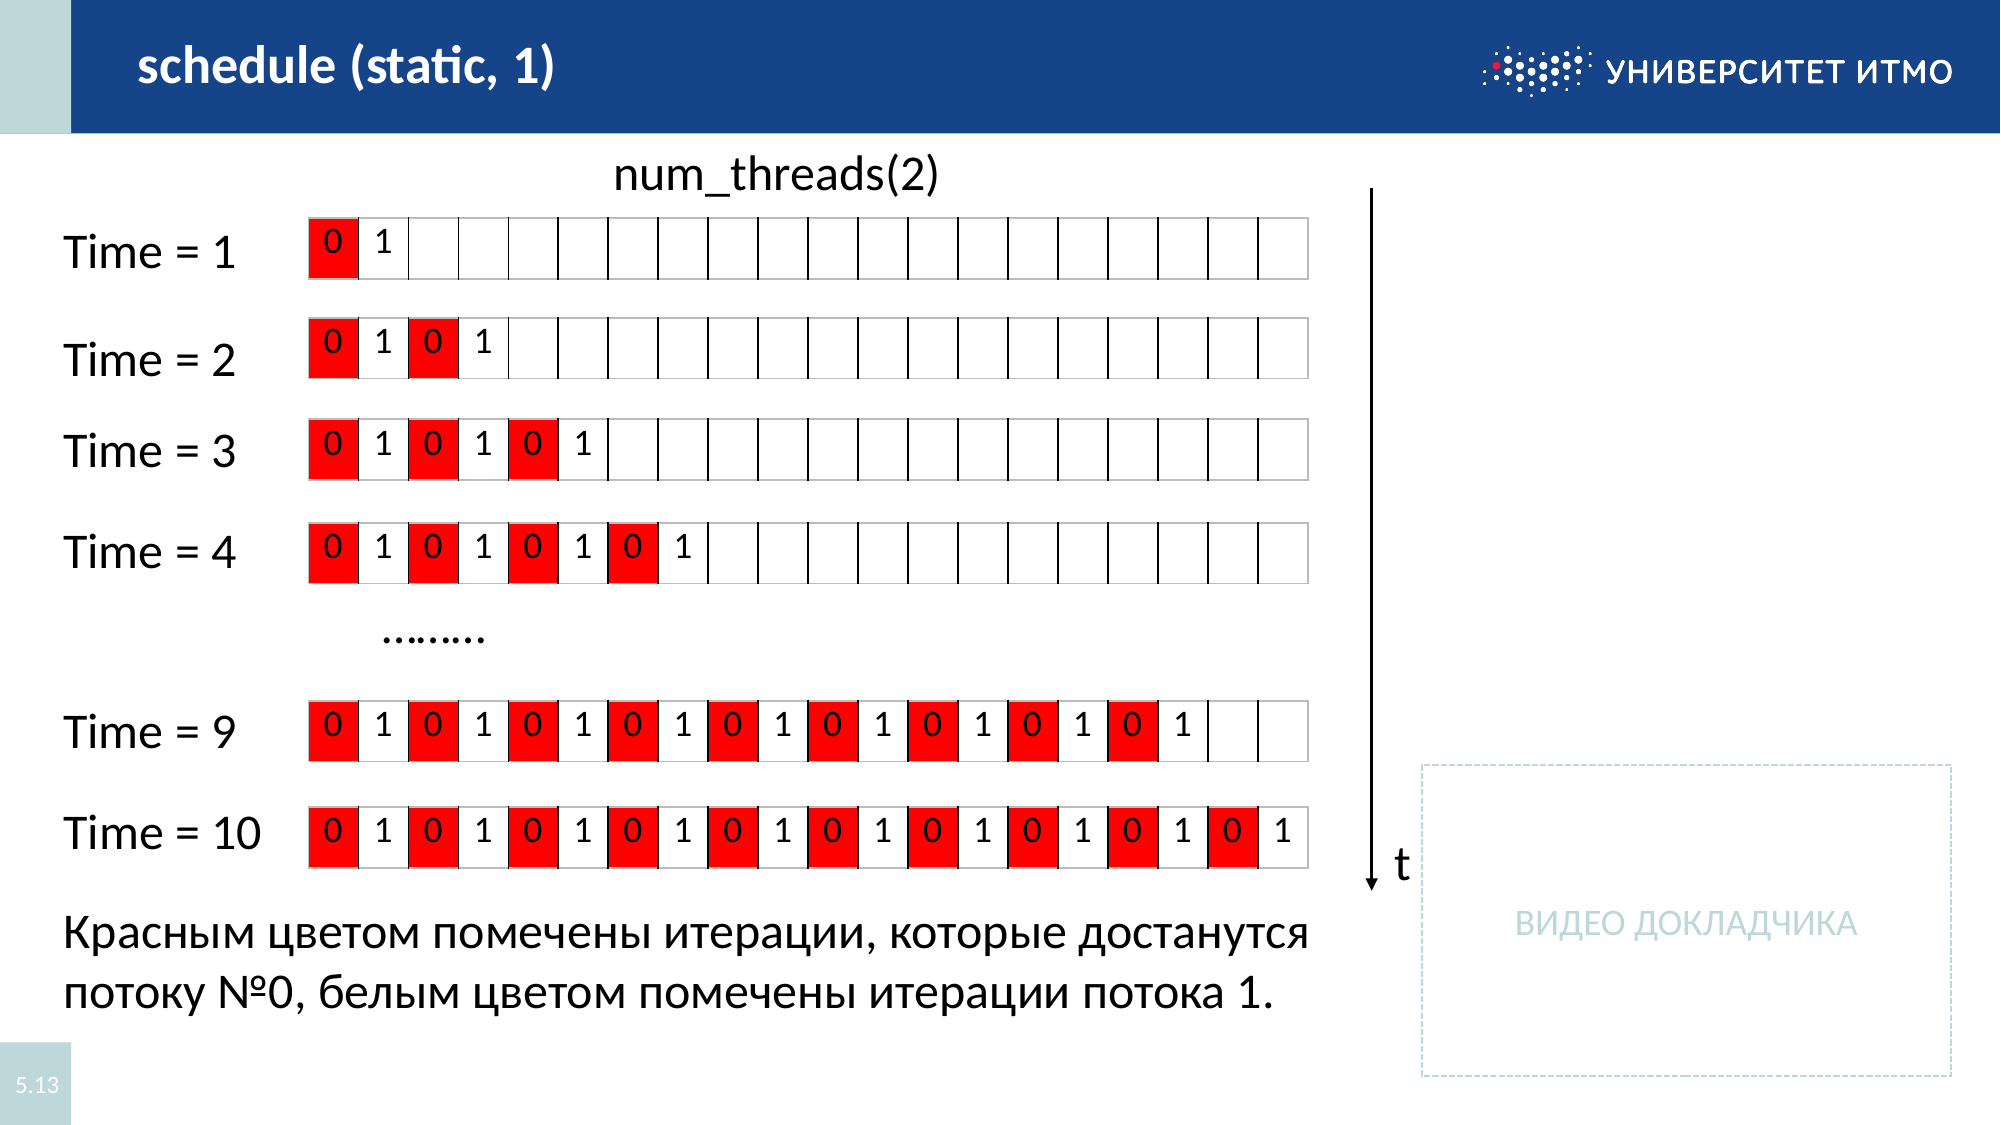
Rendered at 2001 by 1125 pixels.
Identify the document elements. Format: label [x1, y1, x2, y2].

text_box [0, 0, 2000, 1125]
